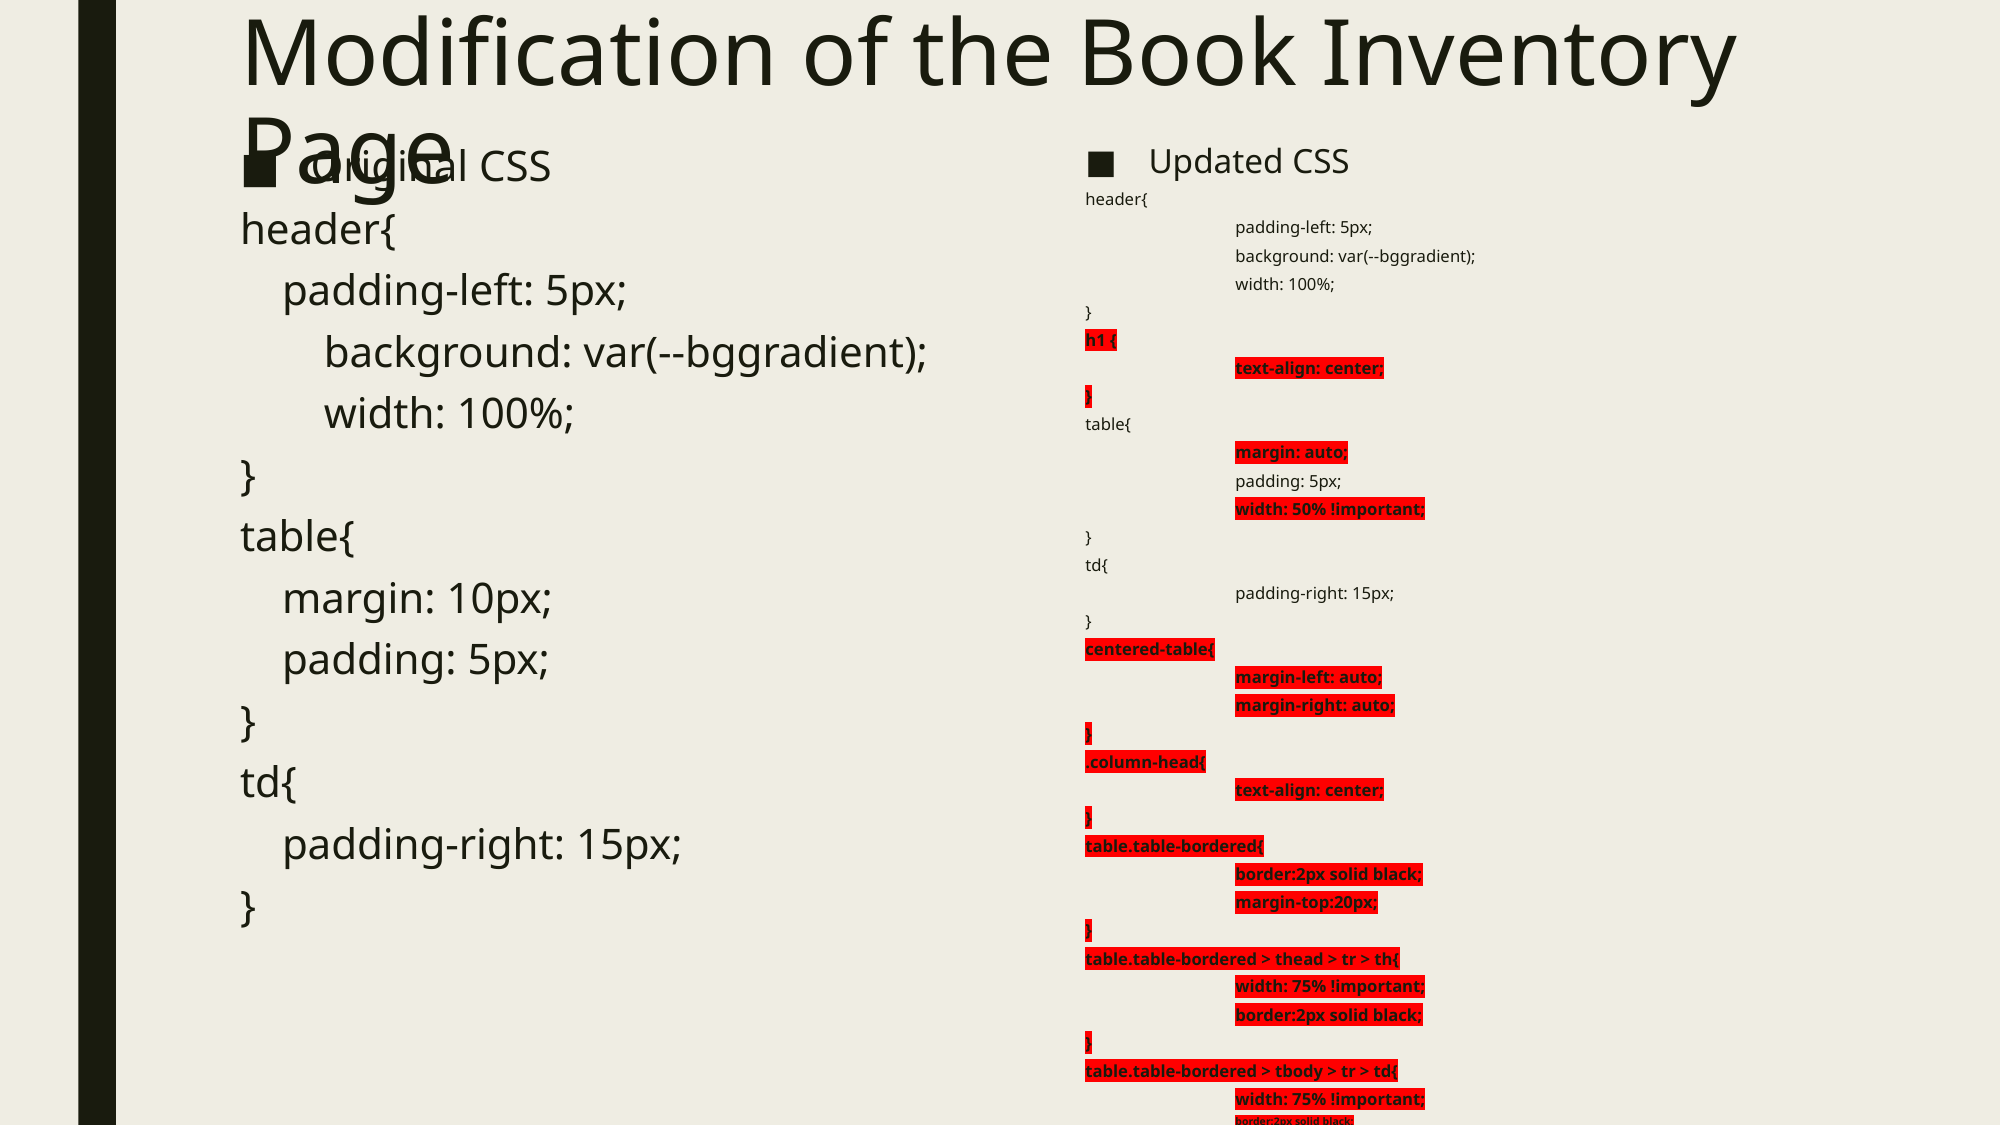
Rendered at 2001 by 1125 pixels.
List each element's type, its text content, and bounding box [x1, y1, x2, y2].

list Original CSS header{ padding-left: 5px; background: var(--bggradient); width: 100%; } table{ margin: 10px; padding: 5px; } td{ padding-right: 15px; } [225, 136, 955, 963]
title Modification of the Book Inventory Page [225, 0, 1800, 137]
list Updated CSS header{ padding-left: 5px; background: var(--bggradient); width: 100%; } h1 { text-align: center; } table{ margin: auto; padding: 5px; width: 50% !important; } td{ padding-right: 15px; } centered-table{ margin-left: auto; margin-right: auto; } .column-head{ text-align: center; } table.table-bordered{ border:2px solid black; margin-top:20px; } table.table-bordered > thead > tr > th{ width: 75% !important; border:2px solid black; } table.table-bordered > tbody > tr > td{ width: 75% !important; border:2px solid black; [1070, 136, 1801, 1125]
